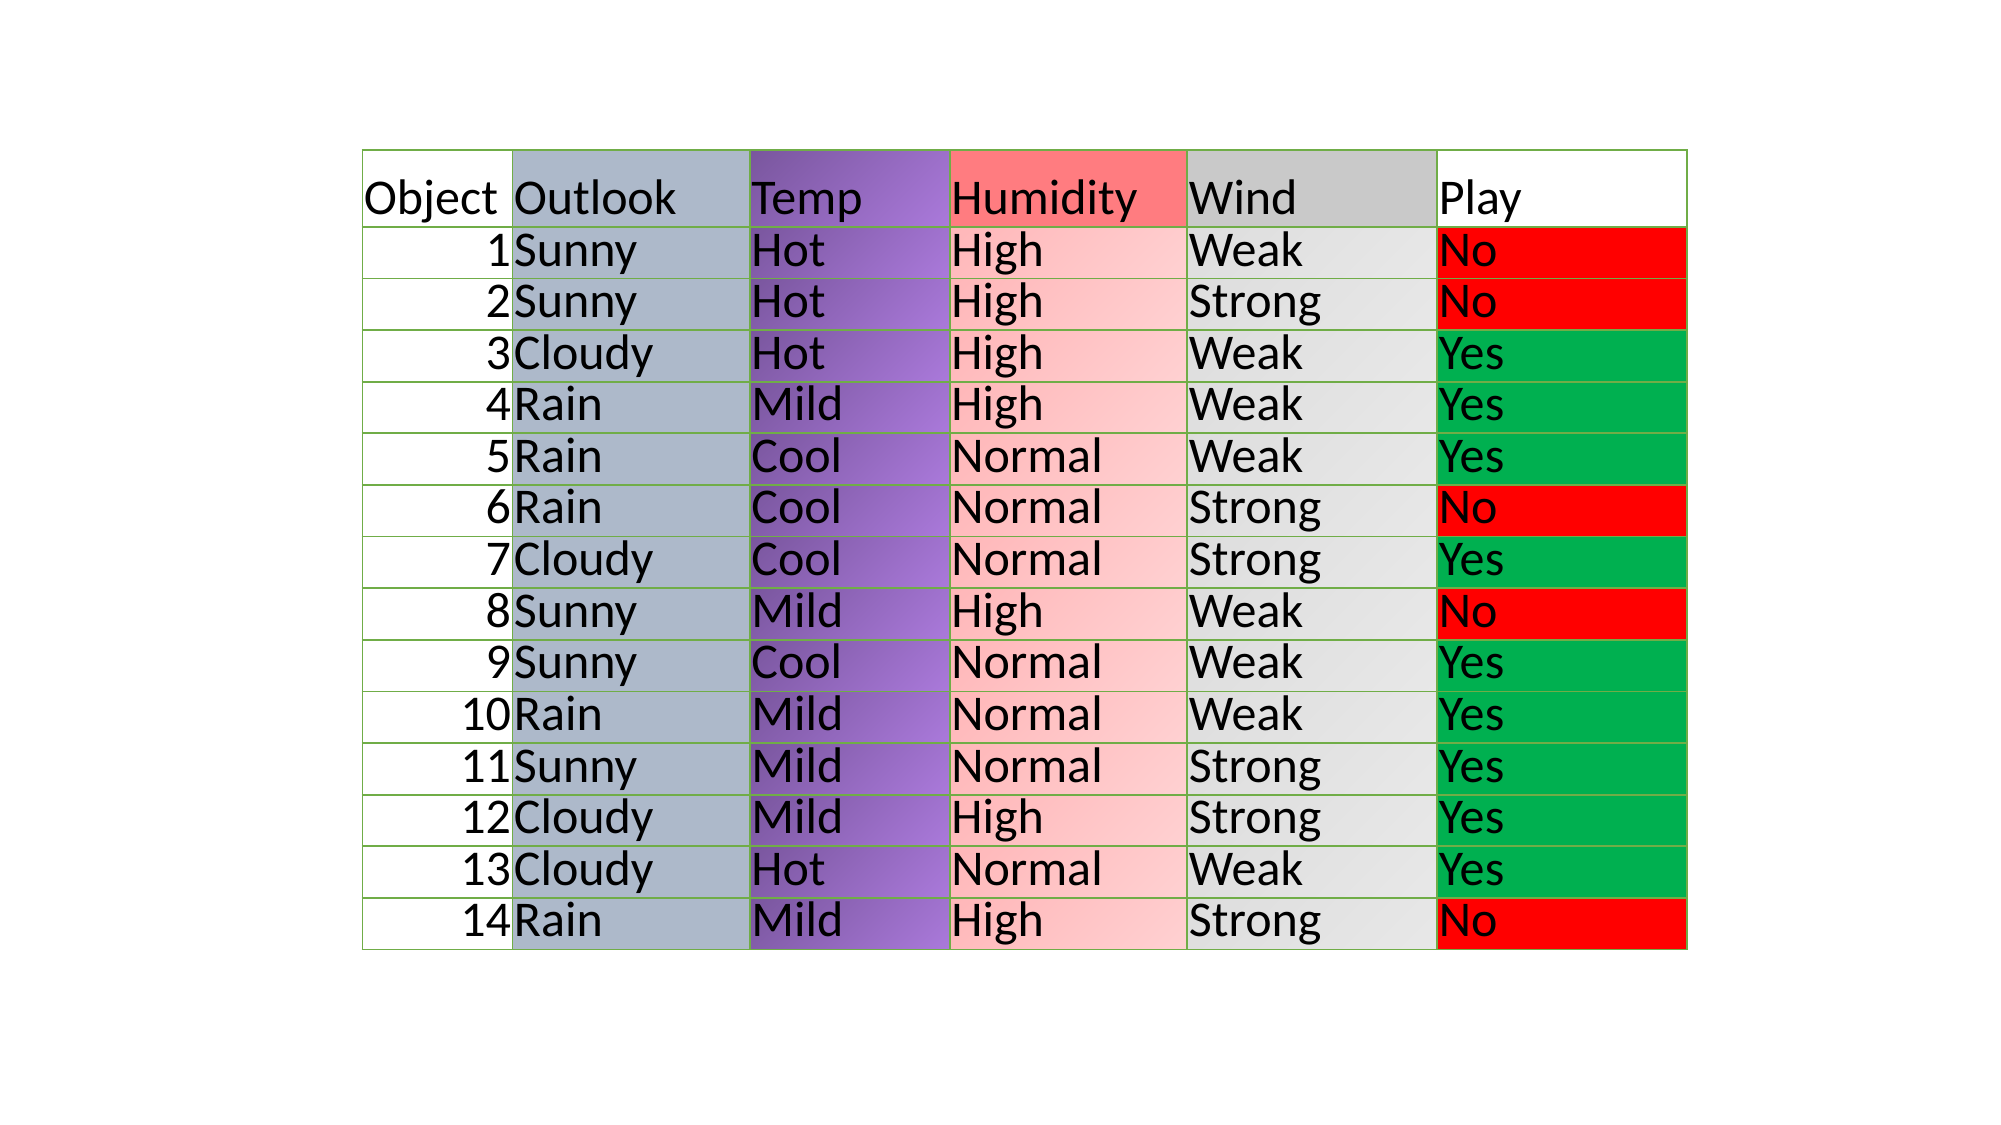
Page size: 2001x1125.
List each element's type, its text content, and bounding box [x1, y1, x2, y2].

table_cell Normal [951, 641, 1186, 691]
table_cell Sunny [513, 589, 749, 639]
table_cell High [951, 279, 1186, 329]
table_cell 6 [363, 486, 512, 536]
table_cell Hot [751, 228, 949, 278]
table_cell High [951, 331, 1186, 381]
table_cell Strong [1188, 537, 1436, 587]
table_cell Weak [1188, 847, 1436, 897]
table_cell Weak [1188, 641, 1436, 691]
table_cell Yes [1438, 692, 1686, 742]
table_cell Strong [1188, 744, 1436, 794]
table_cell Weak [1188, 434, 1436, 484]
table_cell Normal [951, 434, 1186, 484]
table_cell 13 [363, 847, 512, 897]
table_cell 4 [363, 383, 512, 432]
table_cell Strong [1188, 279, 1436, 329]
table_cell Normal [951, 847, 1186, 897]
table_cell 12 [363, 796, 512, 845]
table_cell Mild [751, 899, 949, 949]
table_cell High [951, 899, 1186, 949]
table_cell Hot [751, 331, 949, 381]
table_cell Mild [751, 796, 949, 845]
table_header Humidity [951, 151, 1186, 226]
table_cell Cool [751, 537, 949, 587]
table_cell Cool [751, 486, 949, 536]
table_cell 7 [363, 537, 512, 587]
table_cell Cloudy [513, 847, 749, 897]
table_cell High [951, 228, 1186, 278]
table_header Outlook [513, 151, 749, 226]
table_cell Rain [513, 434, 749, 484]
table_cell Weak [1188, 331, 1436, 381]
table_cell Mild [751, 589, 949, 639]
table_cell 14 [363, 899, 512, 949]
table_header Temp [751, 151, 949, 226]
table_cell 11 [363, 744, 512, 794]
table_cell 1 [363, 228, 512, 278]
table_cell Cloudy [513, 331, 749, 381]
table_cell Rain [513, 486, 749, 536]
table_cell Normal [951, 486, 1186, 536]
table_cell Sunny [513, 279, 749, 329]
table_cell 9 [363, 641, 512, 691]
table_cell Normal [951, 692, 1186, 742]
table_cell Weak [1188, 692, 1436, 742]
table_cell Yes [1438, 383, 1686, 432]
table_cell Mild [751, 744, 949, 794]
table_cell Hot [751, 847, 949, 897]
table_cell Sunny [513, 228, 749, 278]
table_cell Yes [1438, 847, 1686, 897]
table_cell Strong [1188, 486, 1436, 536]
table_cell Cool [751, 434, 949, 484]
table_cell Yes [1438, 796, 1686, 845]
table_cell Cloudy [513, 537, 749, 587]
table_header Wind [1188, 151, 1436, 226]
table_cell No [1438, 486, 1686, 536]
table_cell 2 [363, 279, 512, 329]
table_cell No [1438, 589, 1686, 639]
table_cell 10 [363, 692, 512, 742]
table_cell No [1438, 279, 1686, 329]
table_cell High [951, 589, 1186, 639]
table_cell No [1438, 228, 1686, 278]
table_cell Normal [951, 537, 1186, 587]
table_cell Rain [513, 692, 749, 742]
table_cell Hot [751, 279, 949, 329]
table_cell Sunny [513, 744, 749, 794]
table_cell Weak [1188, 589, 1436, 639]
table_cell Yes [1438, 641, 1686, 691]
table_cell Mild [751, 692, 949, 742]
table_cell Cool [751, 641, 949, 691]
table_cell High [951, 383, 1186, 432]
table_cell Mild [751, 383, 949, 432]
table_cell Yes [1438, 537, 1686, 587]
table_cell 5 [363, 434, 512, 484]
table_cell Sunny [513, 641, 749, 691]
table_cell Yes [1438, 331, 1686, 381]
table_cell Weak [1188, 228, 1436, 278]
table_cell Strong [1188, 796, 1436, 845]
table_header Play [1438, 151, 1686, 226]
table_cell No [1438, 899, 1686, 949]
table_cell 8 [363, 589, 512, 639]
table_cell High [951, 796, 1186, 845]
table_cell Cloudy [513, 796, 749, 845]
table_cell 3 [363, 331, 512, 381]
table_cell Strong [1188, 899, 1436, 949]
table_cell Yes [1438, 744, 1686, 794]
table_cell Yes [1438, 434, 1686, 484]
table_cell Rain [513, 899, 749, 949]
table_cell Weak [1188, 383, 1436, 432]
table_cell Rain [513, 383, 749, 432]
table_header Object [363, 151, 512, 226]
table_cell Normal [951, 744, 1186, 794]
